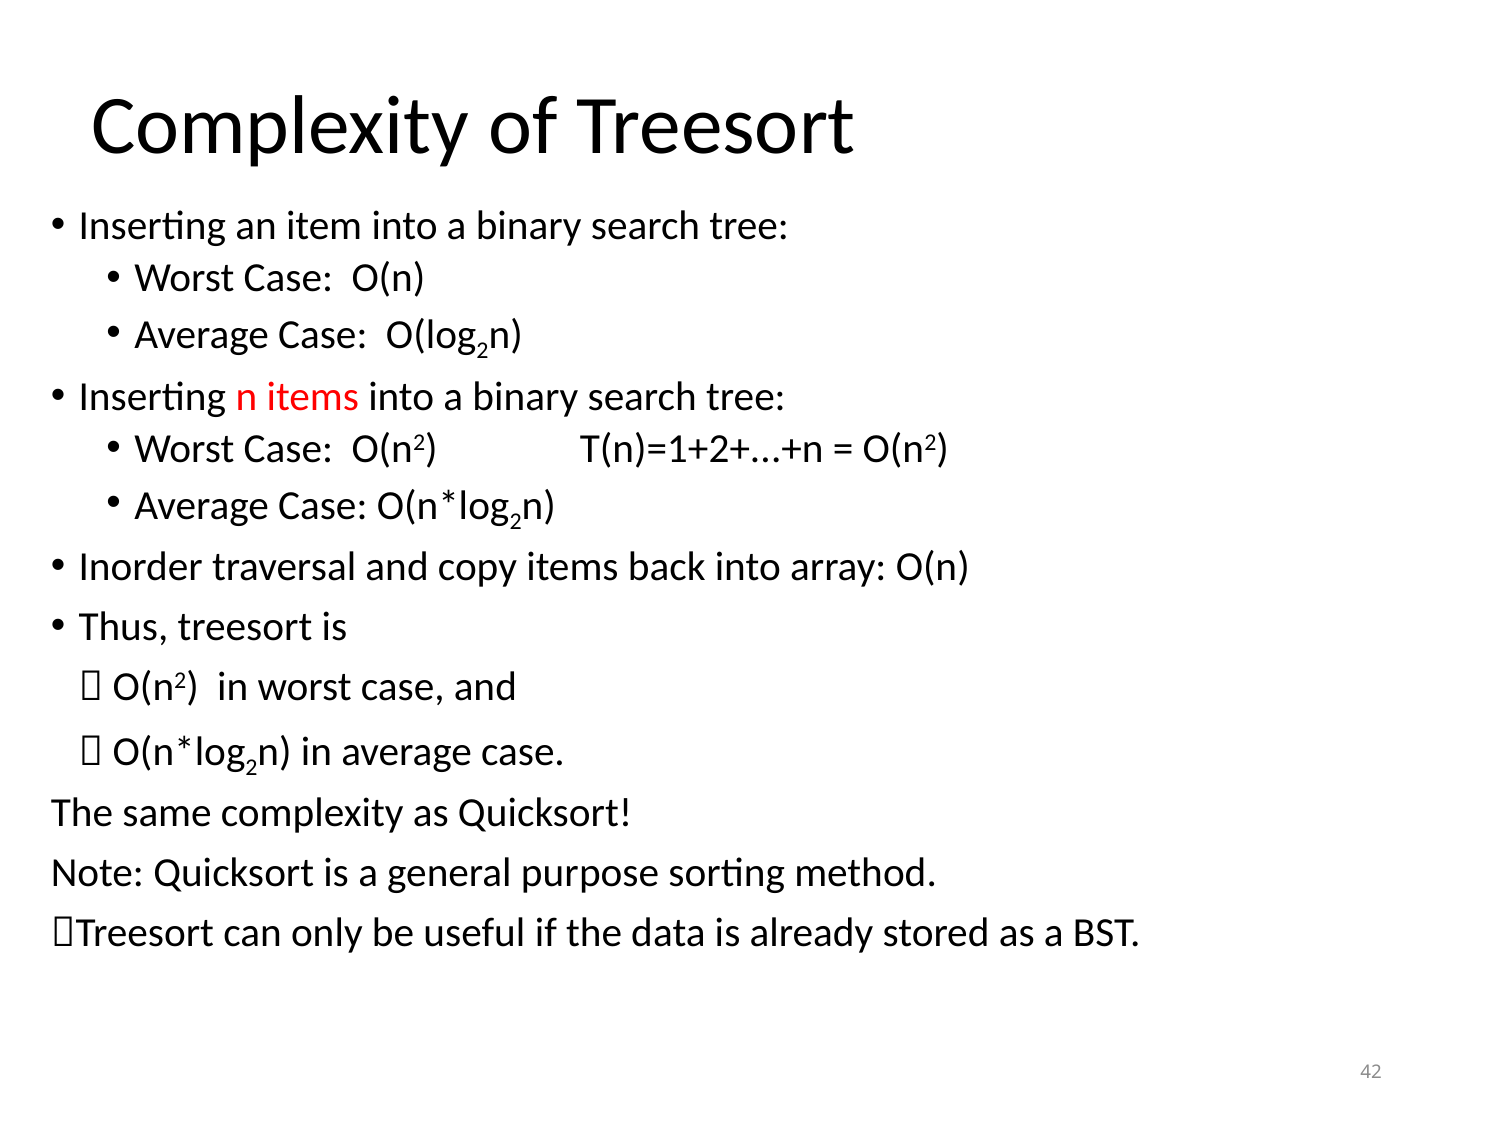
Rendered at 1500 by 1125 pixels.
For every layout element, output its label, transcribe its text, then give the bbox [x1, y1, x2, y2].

title Complexity of Treesort [75, 76, 1062, 176]
slide_number 42 [1059, 1042, 1397, 1103]
list Inserting an item into a binary search tree: Worst Case: O(n) Average Case: O(log2n) Inserting n items into a binary search tree: Worst Case: O(n2) T(n)=1+2+...+n = O(n2) Average Case: O(n*log2n) Inorder traversal and copy items back into array: O(n) Thus, treesort is  O(n2) in worst case, and  O(n*log2n) in average case. The same complexity as Quicksort! Note: Quicksort is a general purpose sorting method. Treesort can only be useful if the data is already stored as a BST. [35, 196, 1397, 968]
